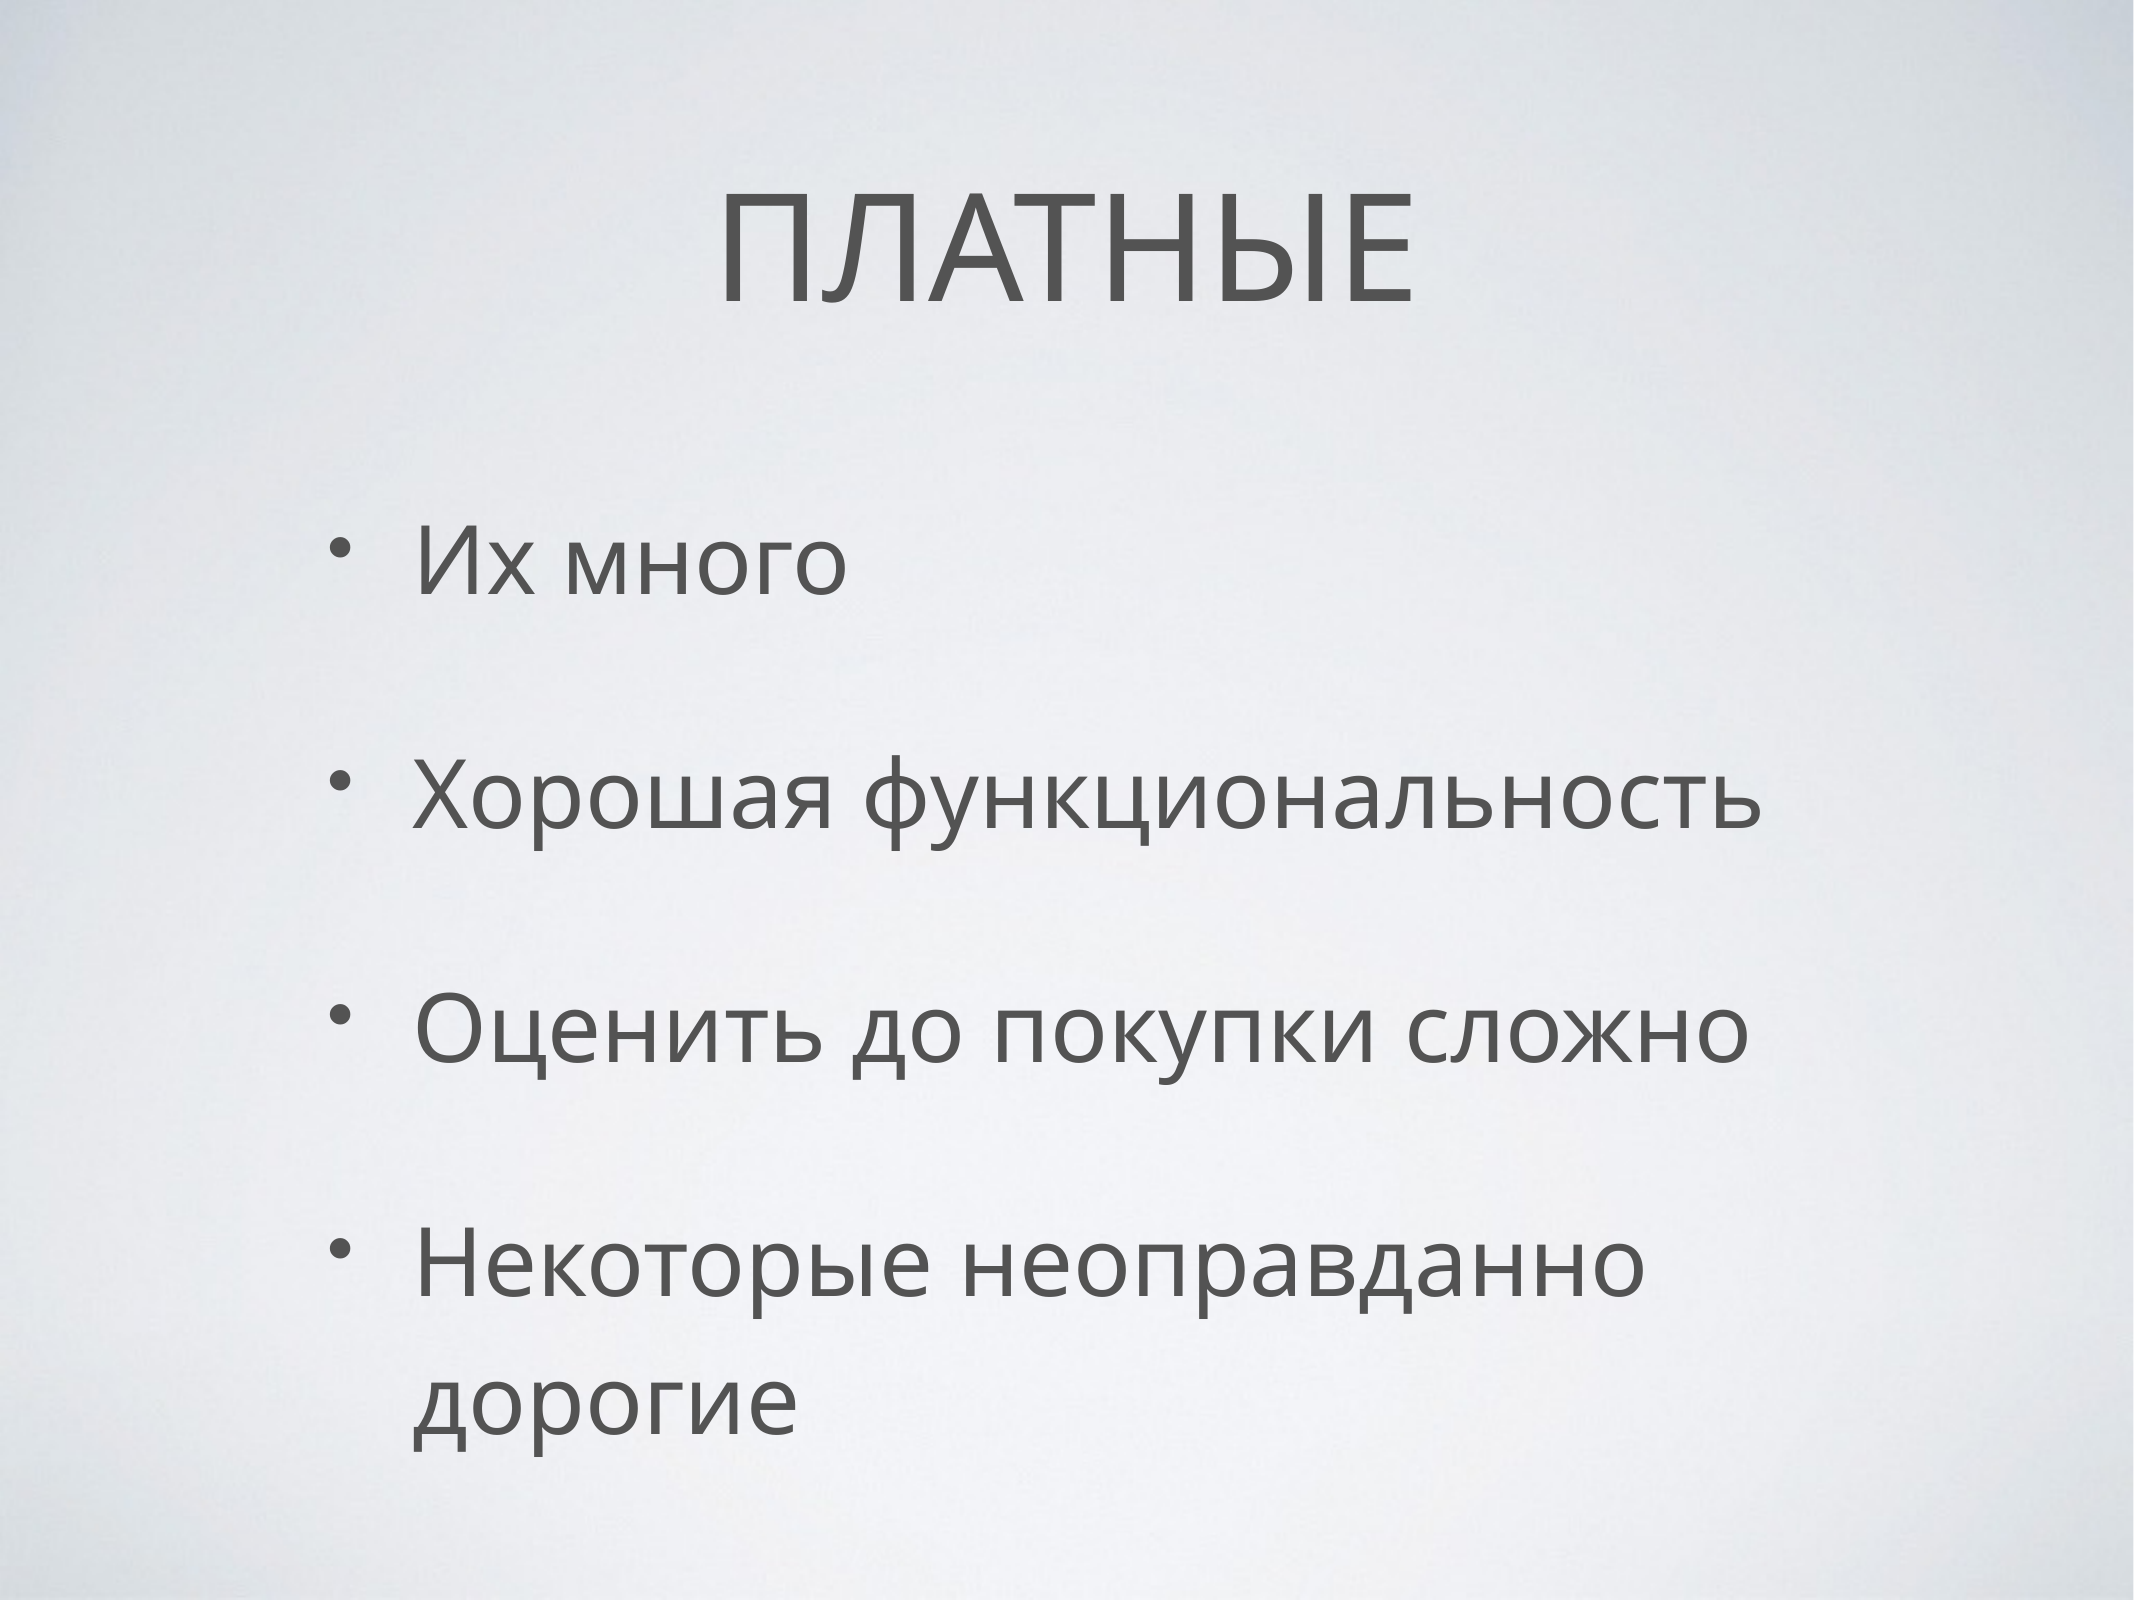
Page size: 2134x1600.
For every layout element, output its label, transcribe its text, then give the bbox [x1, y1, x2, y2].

list Их много Хорошая функциональность Оценить до покупки сложно Некоторые неоправданно дорогие [318, 447, 1815, 1482]
title Платные [57, 41, 2076, 443]
picture [0, 0, 2134, 1600]
